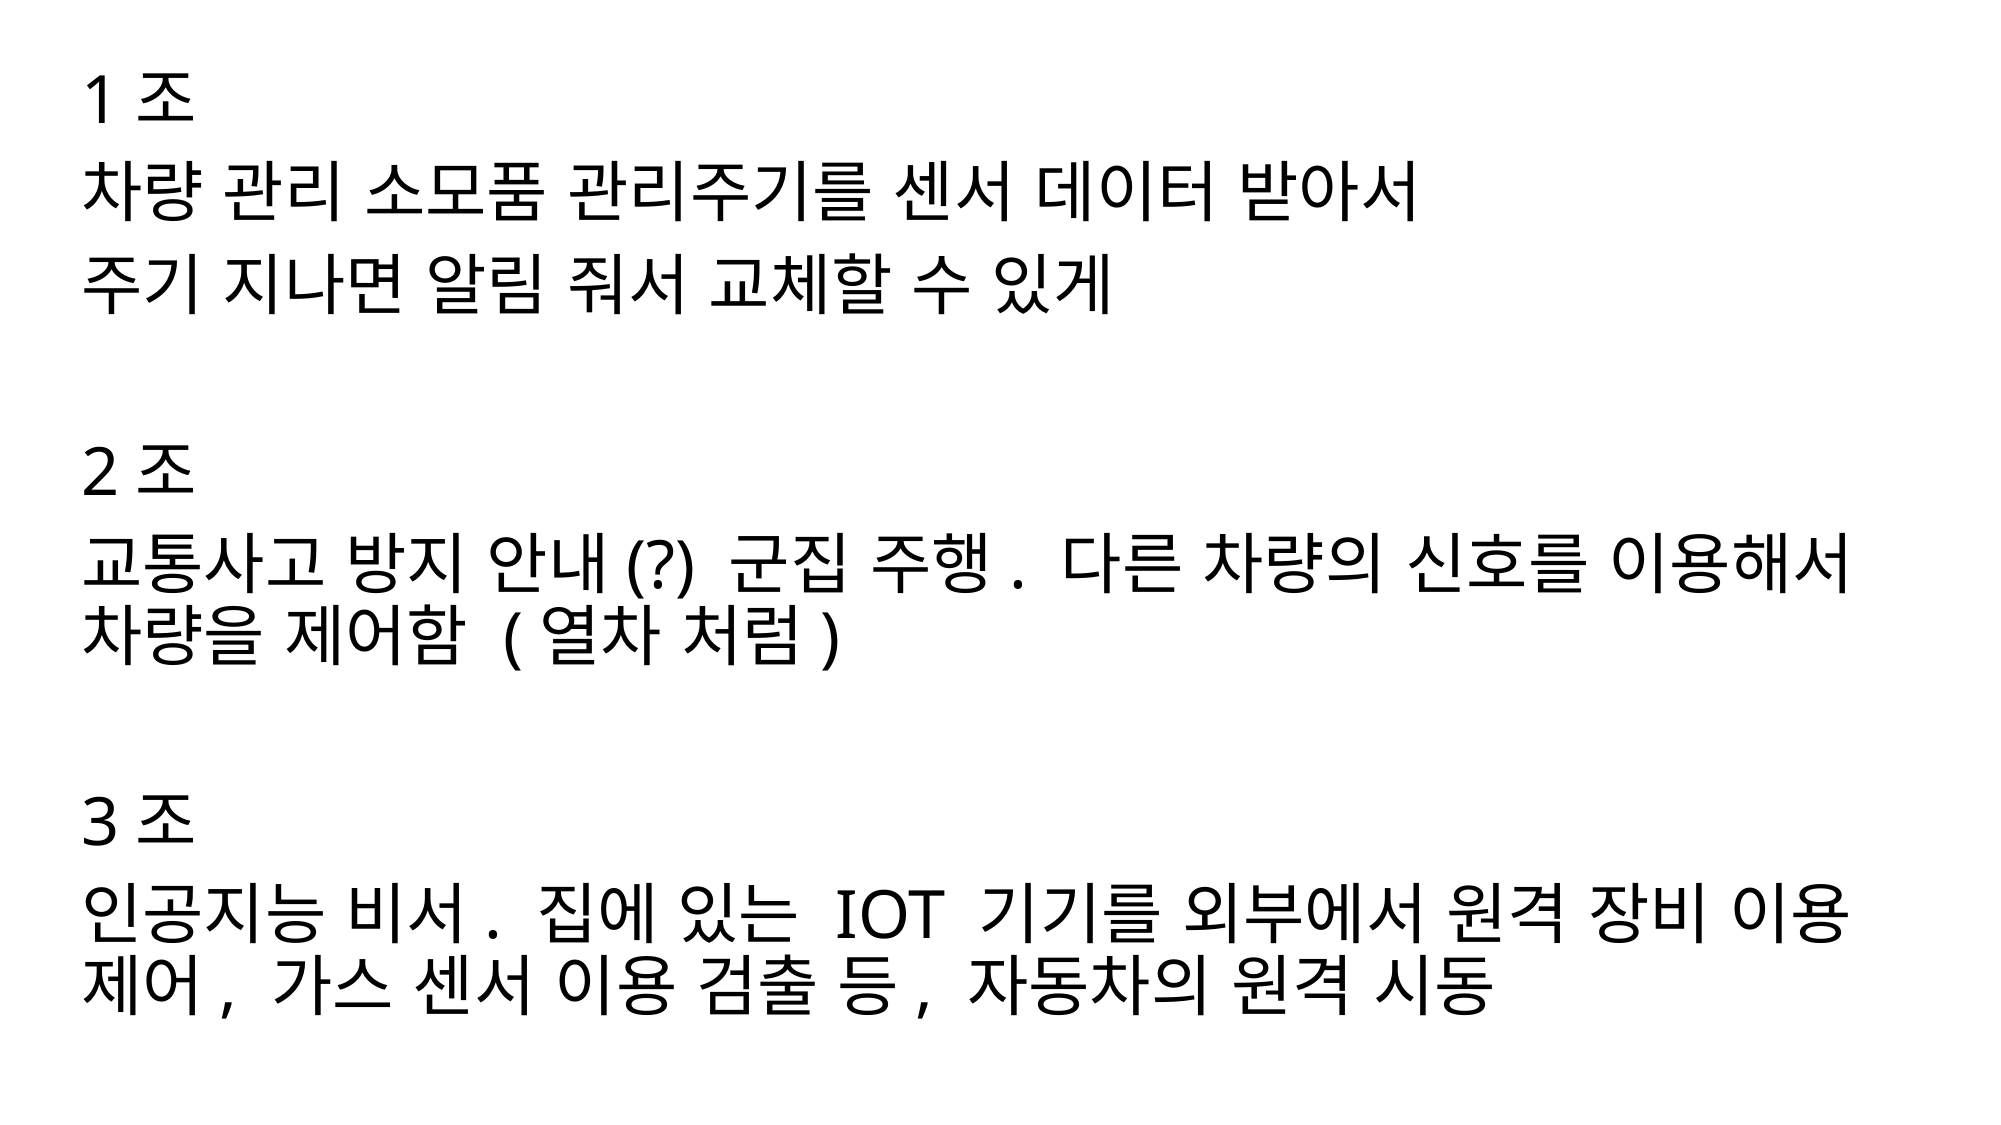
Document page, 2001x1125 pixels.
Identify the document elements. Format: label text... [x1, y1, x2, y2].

subtitle 1조 차량 관리 소모품 관리주기를 센서 데이터 받아서 주기 지나면 알림 줘서 교체할 수 있게 2조 교통사고 방지 안내(?) 군집 주행. 다른 차량의 신호를 이용해서 차량을 제어함 (열차 처럼) 3조 인공지능 비서. 집에 있는 IOT 기기를 외부에서 원격 장비 이용 제어, 가스 센서 이용 검출 등, 자동차의 원격 시동 [66, 58, 1922, 1068]
